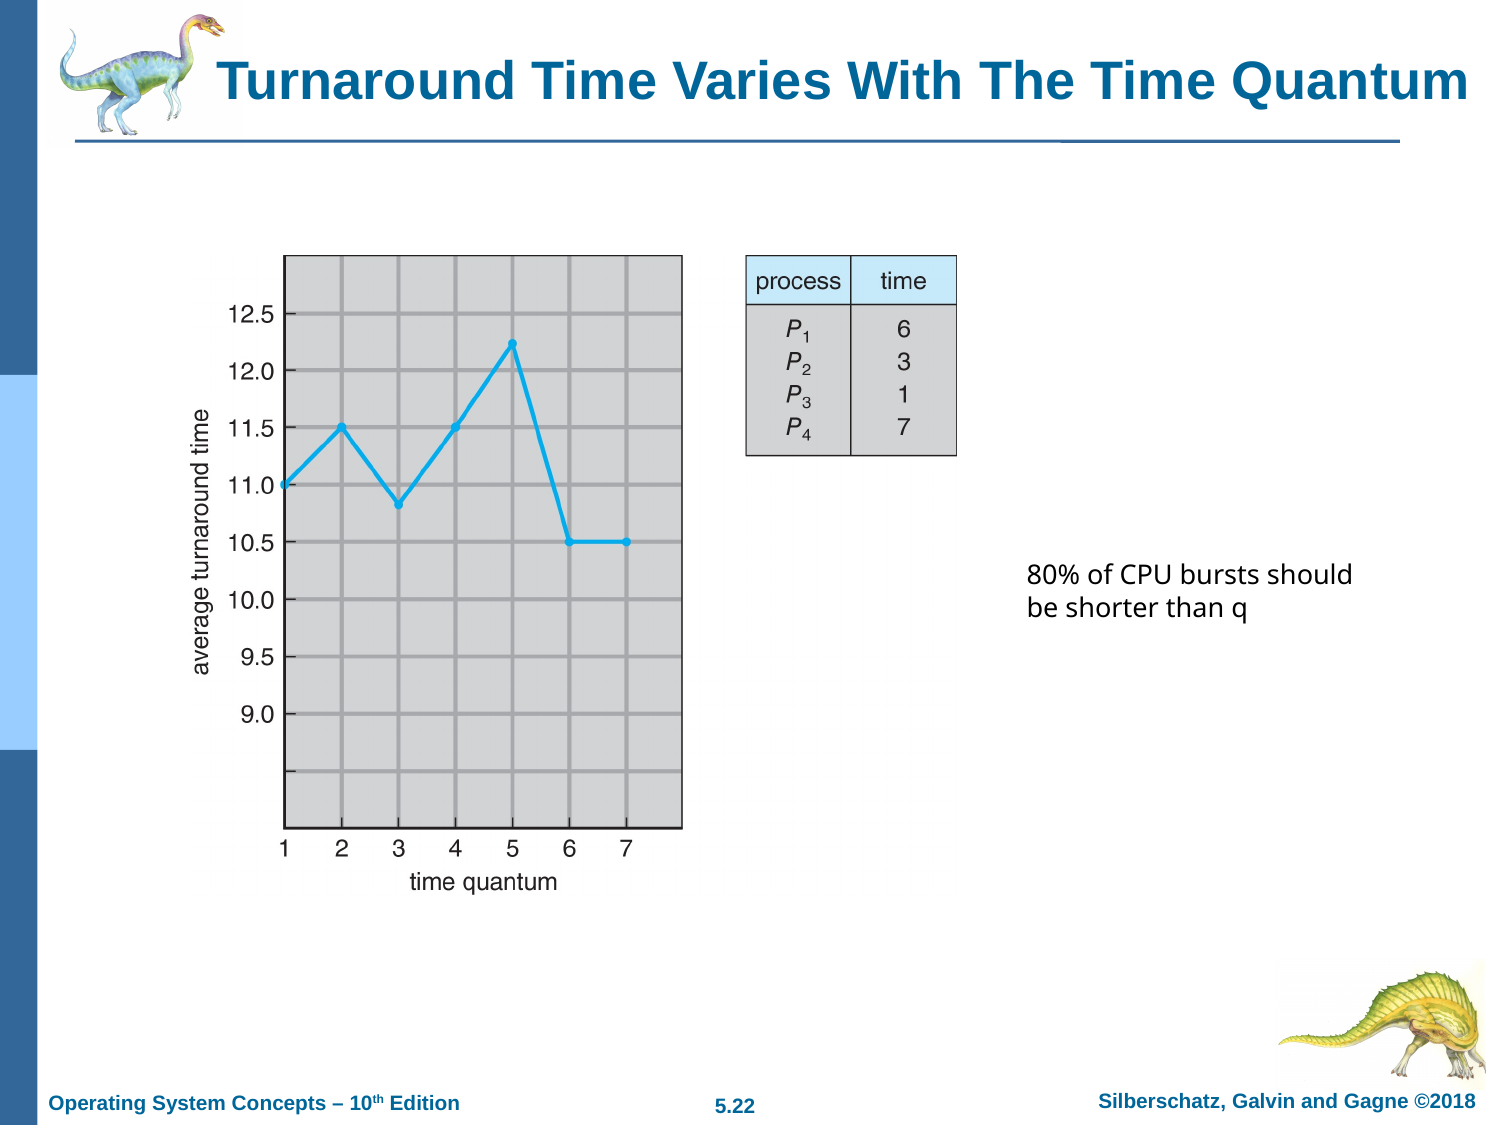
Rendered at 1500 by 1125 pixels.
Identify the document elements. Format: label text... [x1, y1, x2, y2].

picture [46, 0, 243, 149]
text_box 80% of CPU bursts should be shorter than q [1011, 550, 1392, 631]
picture [1275, 959, 1486, 1090]
picture [187, 255, 957, 895]
title Turnaround Time Varies With The Time Quantum [128, 42, 1500, 118]
